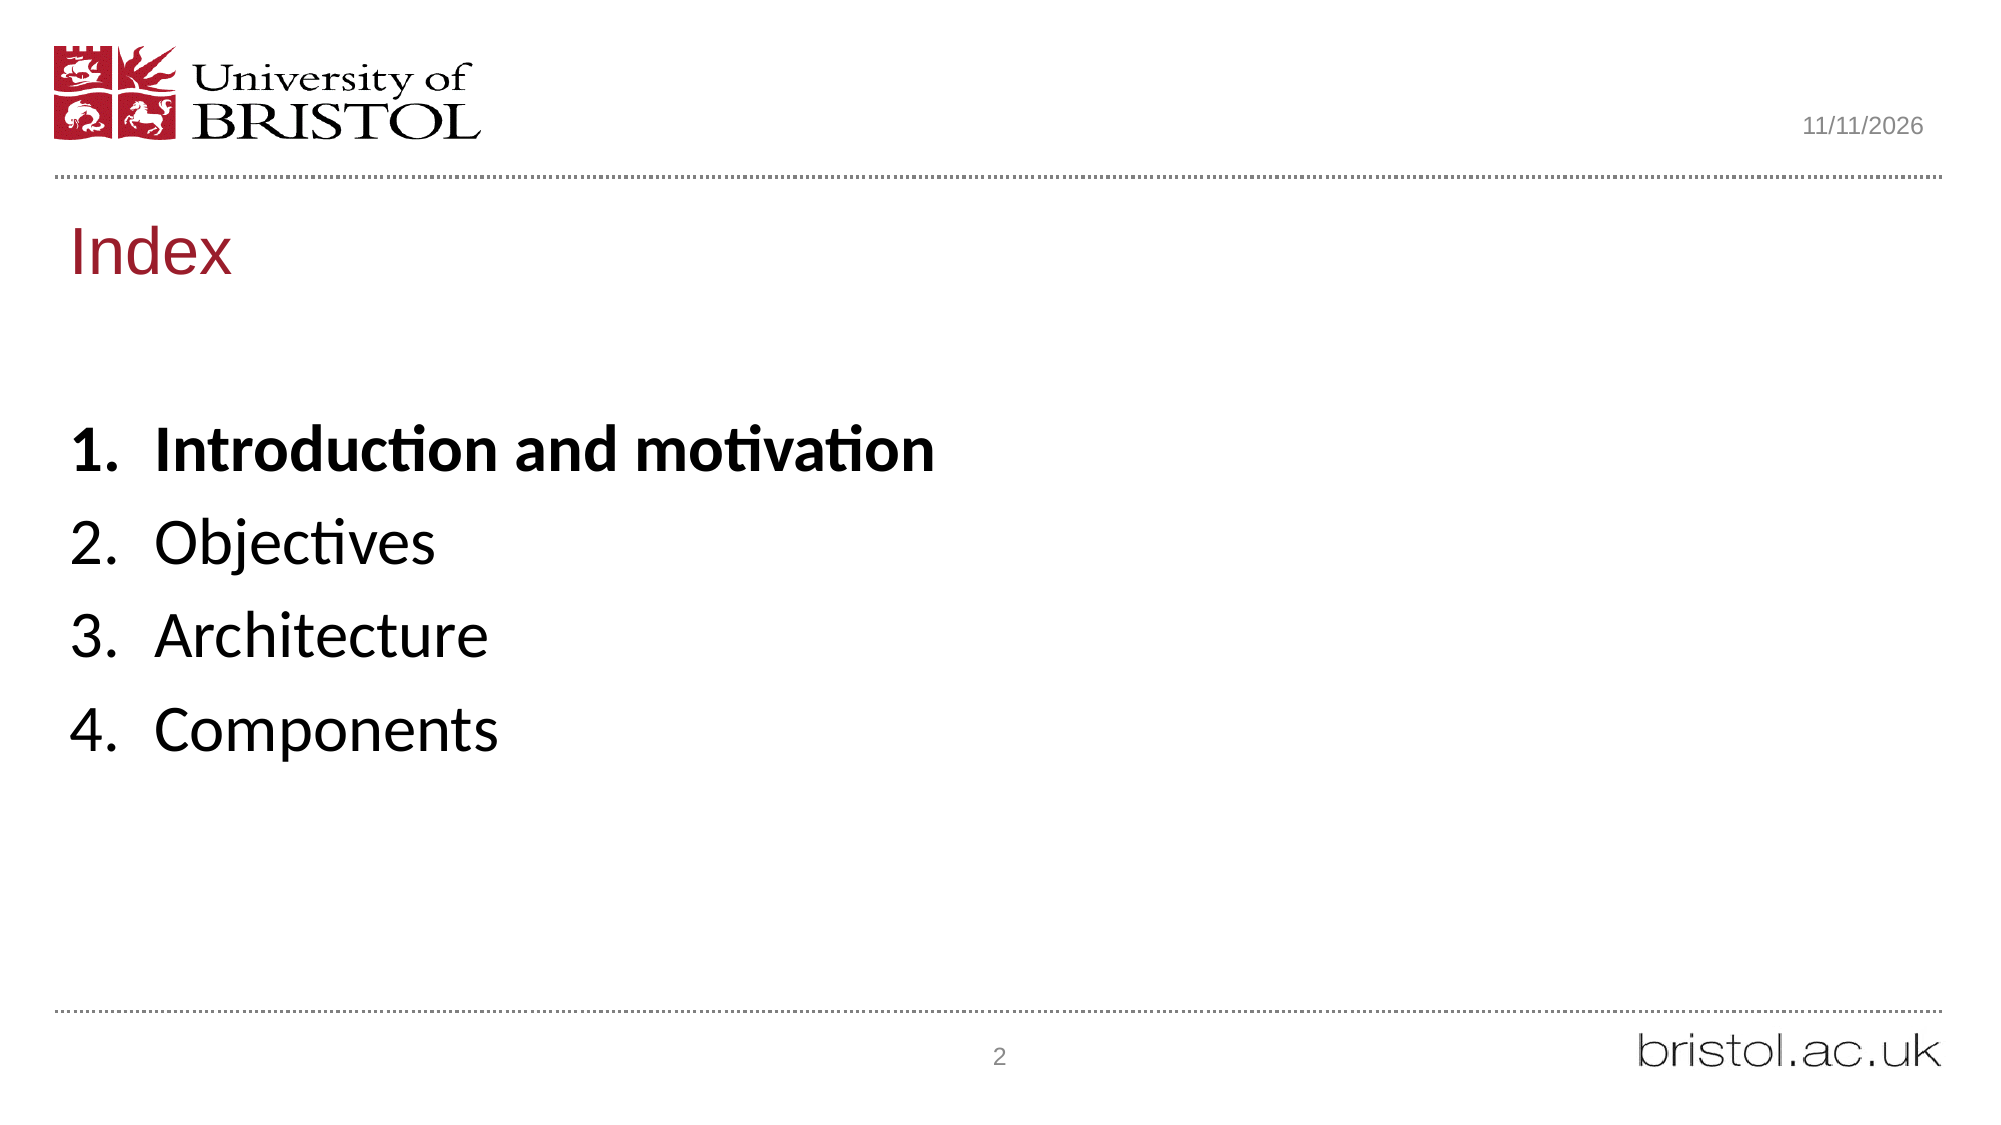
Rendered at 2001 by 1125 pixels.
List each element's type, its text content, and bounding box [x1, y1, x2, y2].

picture [54, 46, 481, 140]
slide_number 2 [921, 1025, 1079, 1086]
title Index [55, 196, 1945, 295]
picture [1618, 1023, 1946, 1080]
list Introduction and motivation Objectives Architecture Components [55, 397, 1945, 1005]
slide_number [1472, 101, 1940, 162]
